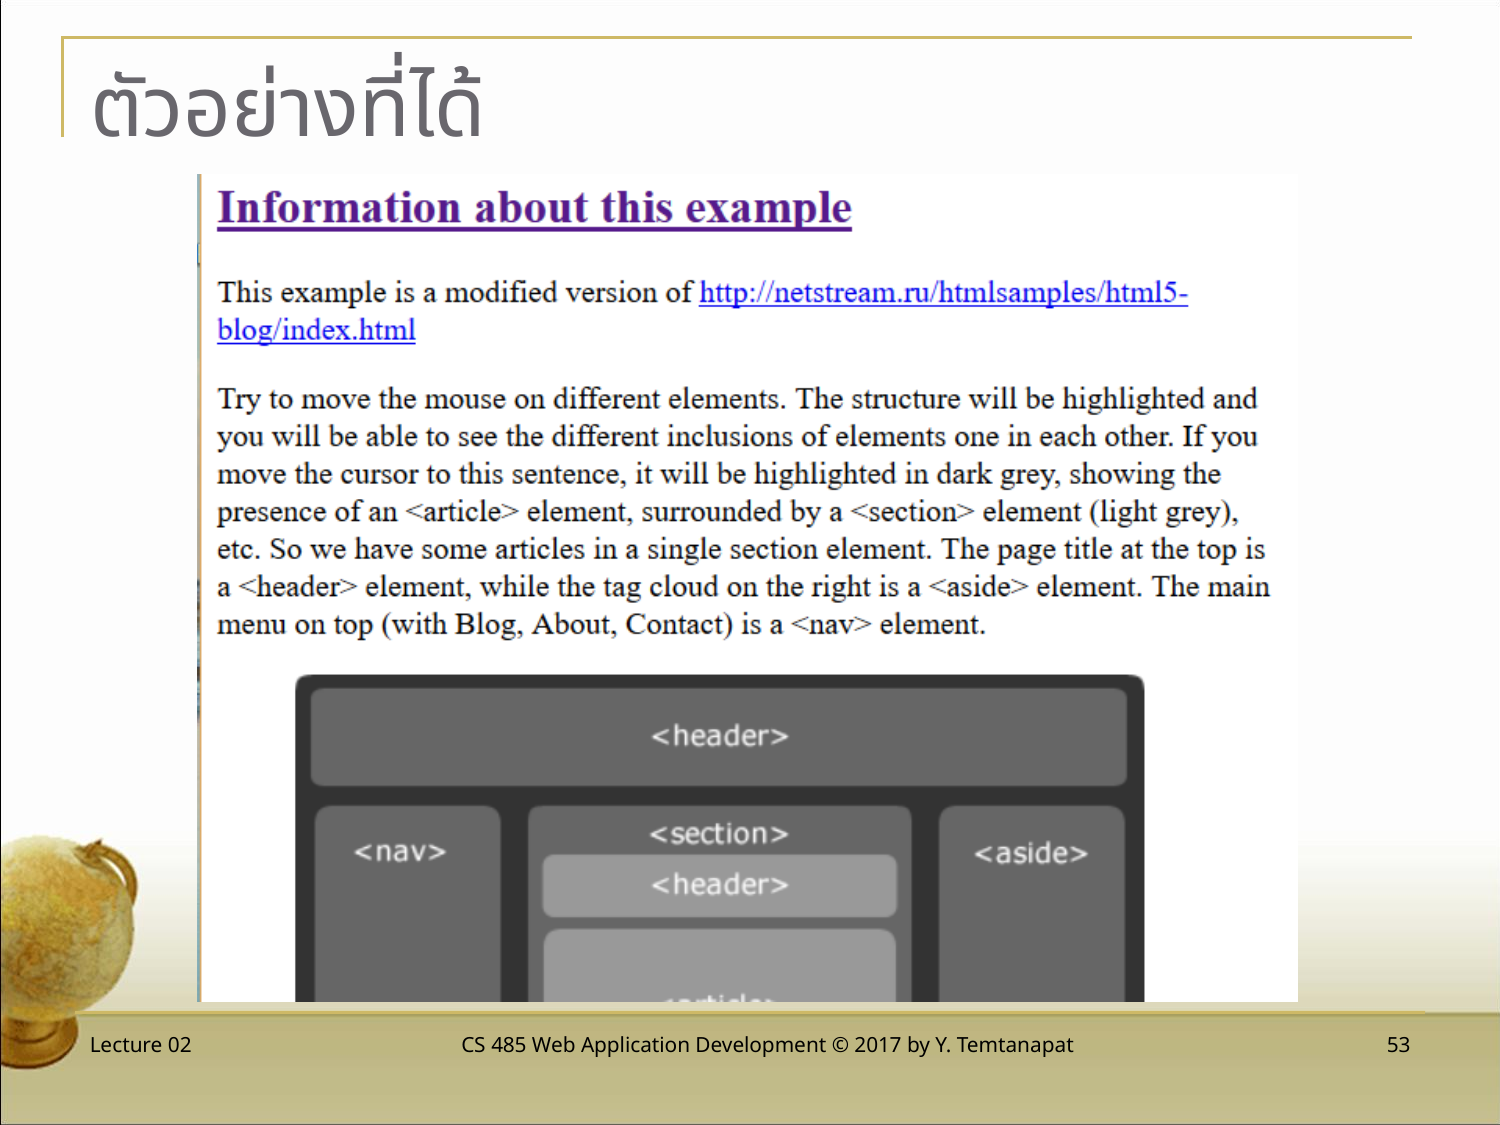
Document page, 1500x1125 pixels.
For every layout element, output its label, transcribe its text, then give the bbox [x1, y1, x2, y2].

picture [0, 0, 1500, 1125]
slide_number Lecture 02 [75, 1024, 316, 1100]
title ตัวอย่างที่ได้ [74, 45, 1426, 233]
footer CS 485 Web Application Development © 2017 by Y. Temtanapat [316, 1024, 1218, 1100]
slide_number 53 [1218, 1024, 1426, 1100]
